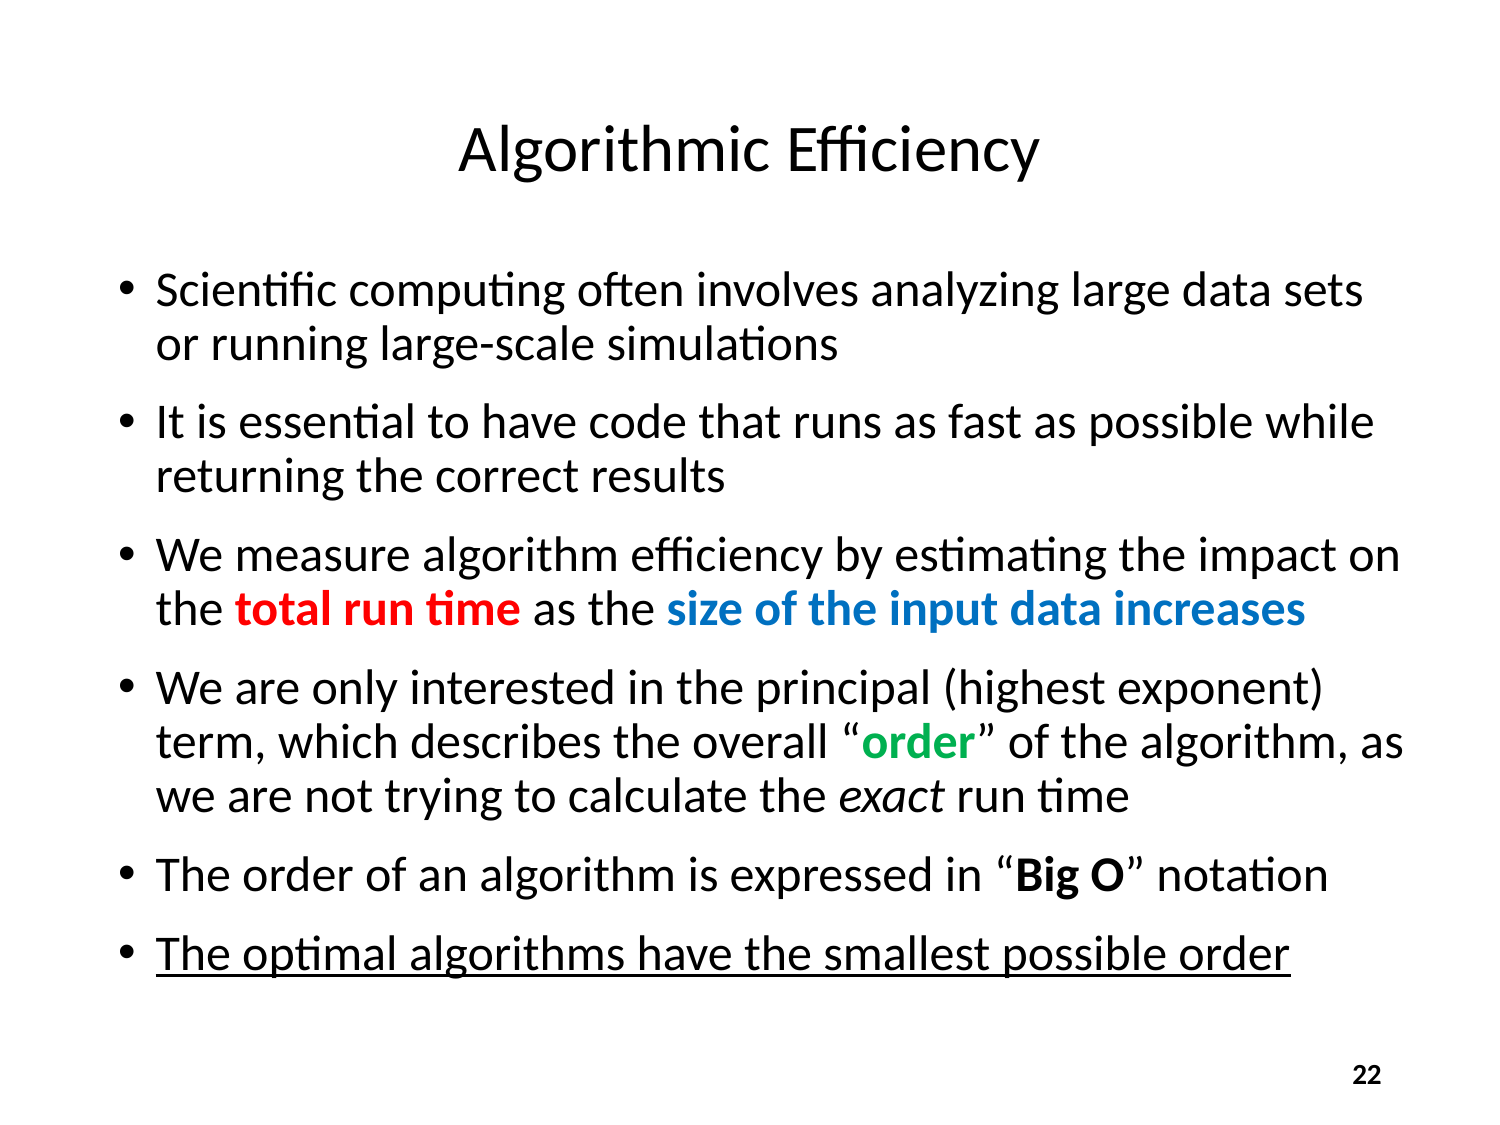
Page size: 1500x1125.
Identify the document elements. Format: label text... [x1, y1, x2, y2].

list Scientific computing often involves analyzing large data sets or running large-scale simulations It is essential to have code that runs as fast as possible while returning the correct results We measure algorithm efficiency by estimating the impact on the total run time as the size of the input data increases We are only interested in the principal (highest exponent) term, which describes the overall “order” of the algorithm, as we are not trying to calculate the exact run time The order of an algorithm is expressed in “Big O” notation The optimal algorithms have the smallest possible order [103, 255, 1428, 1017]
title Algorithmic Efficiency [103, 59, 1397, 241]
slide_number 22 [1059, 1042, 1397, 1103]
